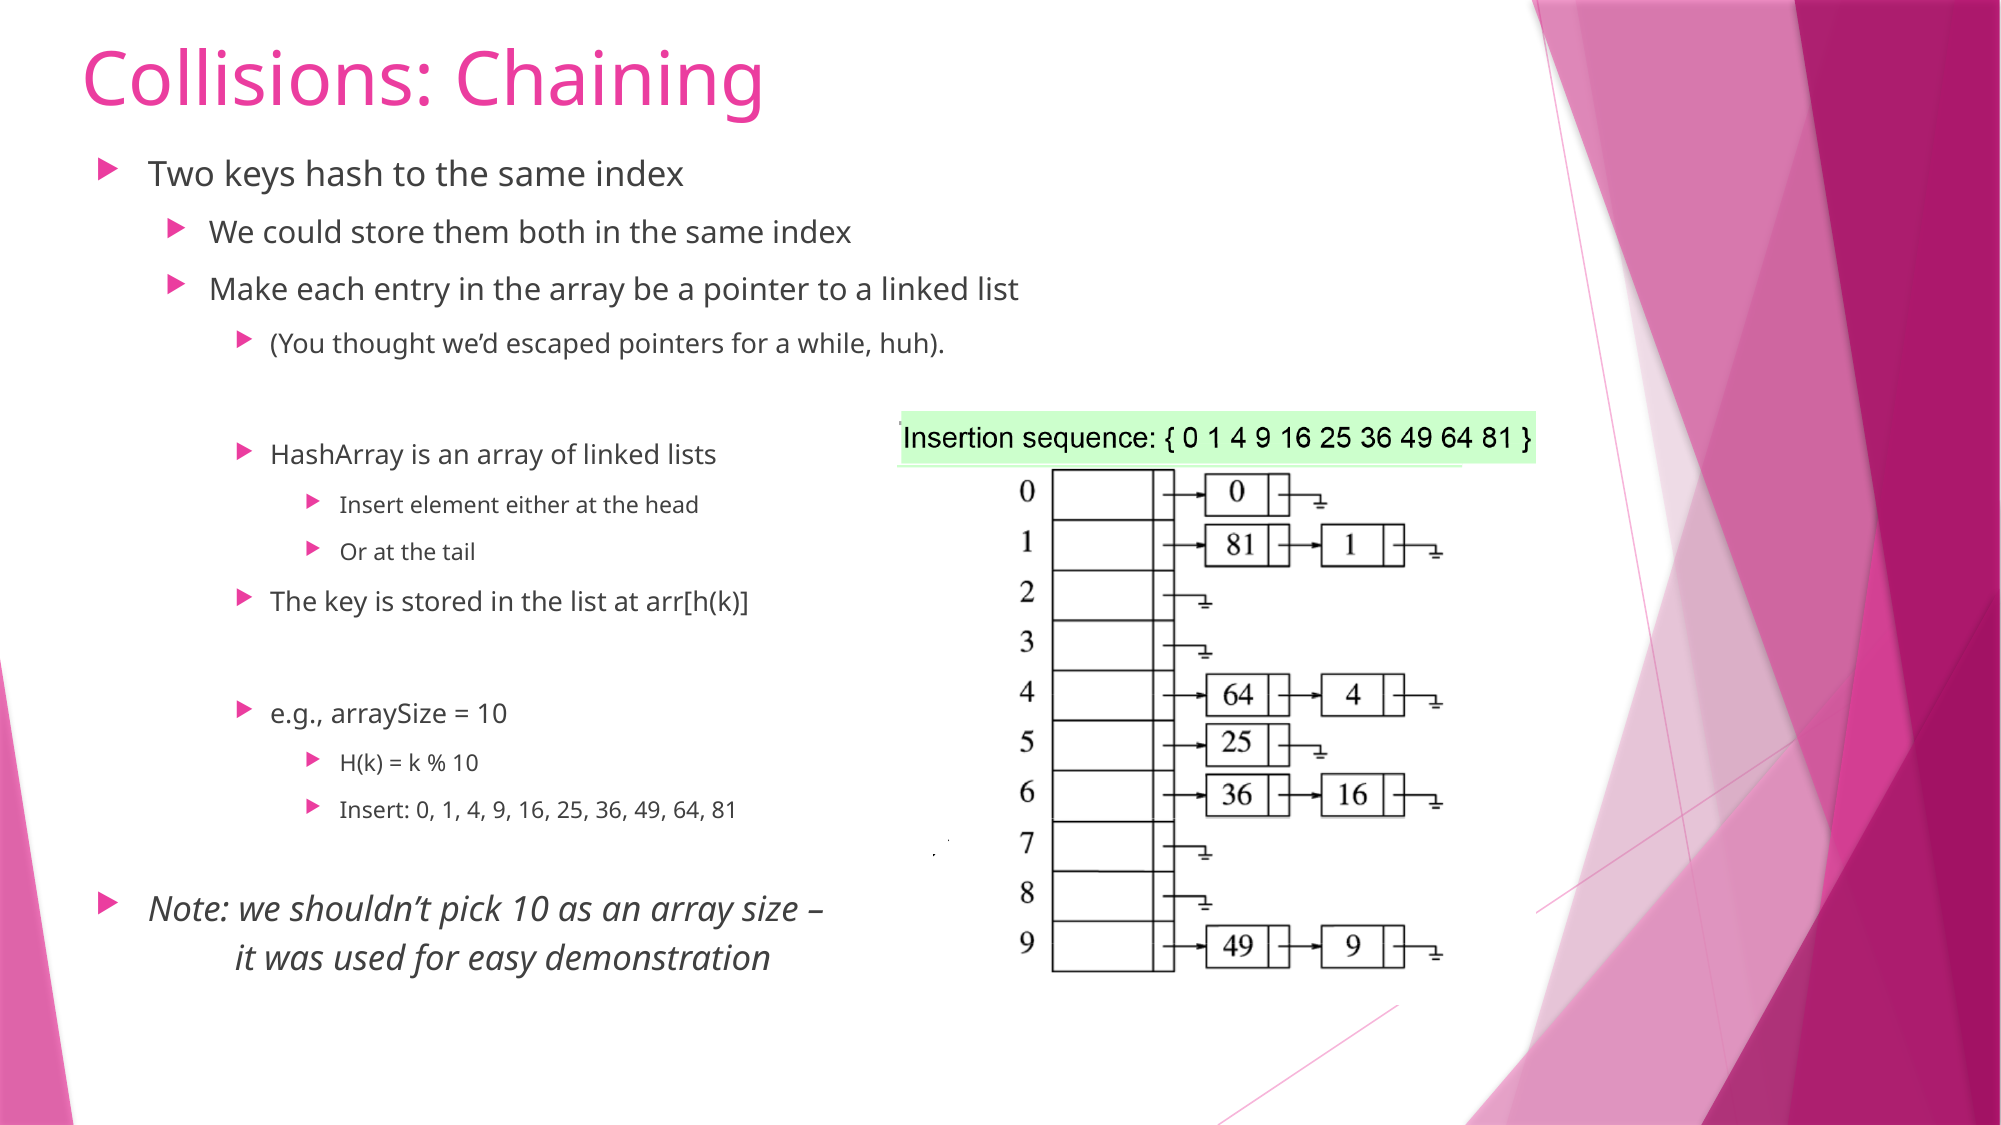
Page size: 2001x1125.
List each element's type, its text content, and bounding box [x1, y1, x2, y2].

list Two keys hash to the same index We could store them both in the same index Make each entry in the array be a pointer to a linked list (You thought we’d escaped pointers for a while, huh). HashArray is an array of linked lists Insert element either at the head Or at the tail The key is stored in the list at arr[h(k)] e.g., arraySize = 10 H(k) = k % 10 Insert: 0, 1, 4, 9, 16, 25, 36, 49, 64, 81 Note: we shouldn’t pick 10 as an array size – it was used for easy demonstration [80, 144, 1522, 991]
picture [897, 410, 1537, 1005]
title Collisions: Chaining [66, 22, 1477, 167]
